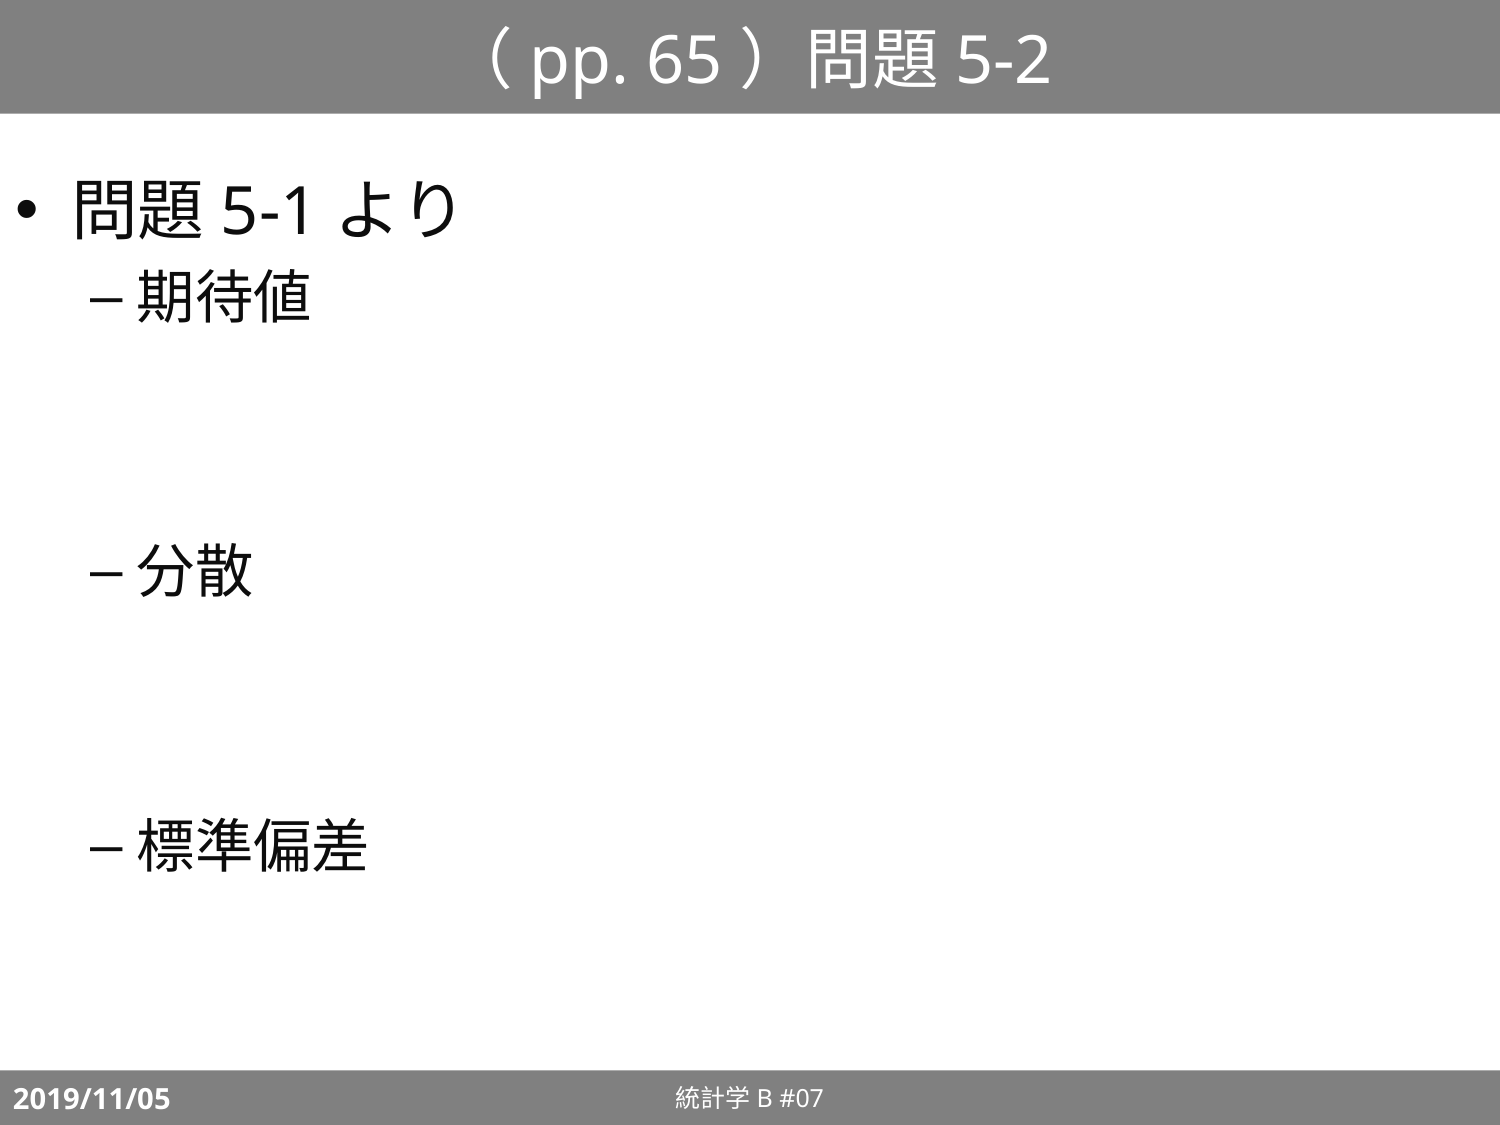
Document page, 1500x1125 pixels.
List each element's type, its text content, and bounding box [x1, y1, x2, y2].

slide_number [0, 1070, 266, 1125]
title （pp. 65）問題5-2 [0, 0, 1500, 114]
footer 統計学B #07 [295, 1070, 1205, 1125]
